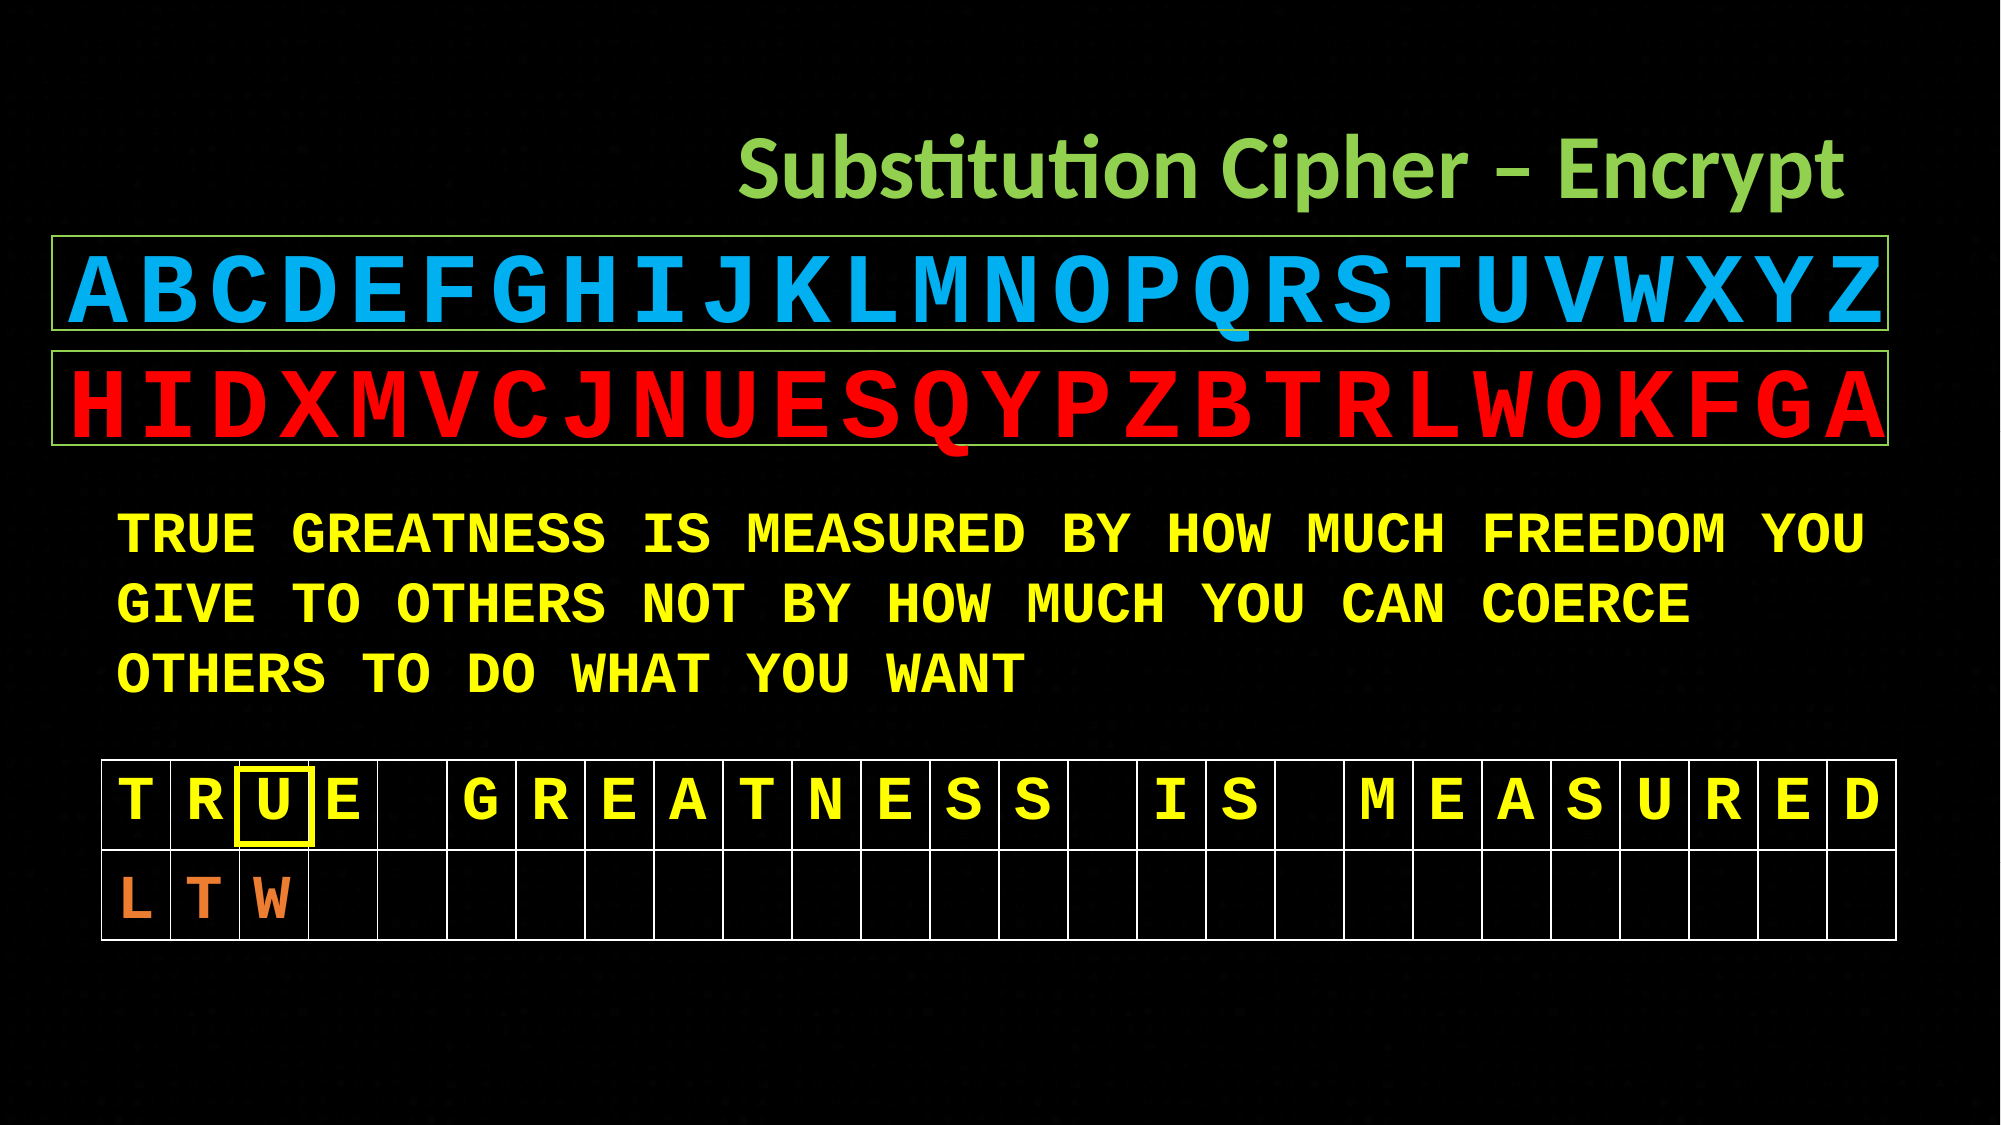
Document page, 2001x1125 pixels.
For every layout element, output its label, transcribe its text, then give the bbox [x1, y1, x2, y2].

table_cell [517, 851, 584, 939]
table_cell [1069, 851, 1136, 939]
table_header S [931, 761, 998, 849]
table_cell [1828, 851, 1895, 939]
table_cell [448, 851, 515, 939]
table_header T [724, 761, 791, 849]
table_header N [793, 761, 860, 849]
table_cell [1138, 851, 1205, 939]
table_header U [240, 845, 308, 849]
table_header A [655, 761, 722, 849]
table_header T [102, 761, 170, 848]
table_header R [1690, 761, 1757, 849]
table_header E [586, 761, 653, 849]
text_box L [102, 848, 170, 939]
table_cell [655, 851, 722, 939]
table_header S [1552, 761, 1619, 849]
text_box [236, 768, 313, 845]
table_cell [1552, 851, 1619, 939]
table_cell [862, 851, 929, 939]
table_header E [309, 761, 377, 849]
table_cell [1276, 851, 1343, 939]
table_cell [1345, 851, 1412, 939]
table_header I [1138, 761, 1205, 849]
table_header E [1759, 761, 1826, 849]
table_cell [1483, 851, 1550, 939]
table_header R [171, 761, 239, 848]
text_box TRUE GREATNESS IS MEASURED BY HOW MUCH FREEDOM YOU GIVE TO OTHERS NOT BY HOW MUCH YOU CAN COERCE OTHERS TO DO WHAT YOU WANT [101, 486, 1905, 712]
table_cell [1207, 851, 1274, 939]
table_header [378, 761, 446, 849]
table_header S [1000, 761, 1067, 849]
text_box HIDXMVCJNUESQYPZBTRLWOKFGA [42, 329, 1915, 465]
table_header S [1207, 761, 1274, 849]
table_cell [378, 851, 446, 939]
table_cell [1414, 851, 1481, 939]
table_cell [931, 851, 998, 939]
table_header [1276, 761, 1343, 849]
table_header R [517, 761, 584, 849]
text_box W [239, 848, 307, 939]
text_box T [170, 848, 239, 939]
table_cell [1690, 851, 1757, 939]
table_cell [724, 851, 791, 939]
table_cell [1621, 851, 1688, 939]
table_header D [1828, 761, 1895, 849]
title Substitution Cipher – Encrypt [137, 59, 1863, 214]
text_box ABCDEFGHIJKLMNOPQRSTUVWXYZ [42, 214, 1915, 329]
table_cell [793, 851, 860, 939]
table_header E [862, 761, 929, 849]
table_header U [240, 761, 308, 768]
table_header [1069, 761, 1136, 849]
table_header G [448, 761, 515, 849]
table_cell [586, 851, 653, 939]
table_header A [1483, 761, 1550, 849]
text_box [51, 235, 1889, 329]
picture [0, 0, 2001, 1125]
table_cell [309, 851, 377, 939]
table_cell [1759, 851, 1826, 939]
table_header M [1345, 761, 1412, 849]
table_cell [1000, 851, 1067, 939]
table_header E [1414, 761, 1481, 849]
table_header U [1621, 761, 1688, 849]
